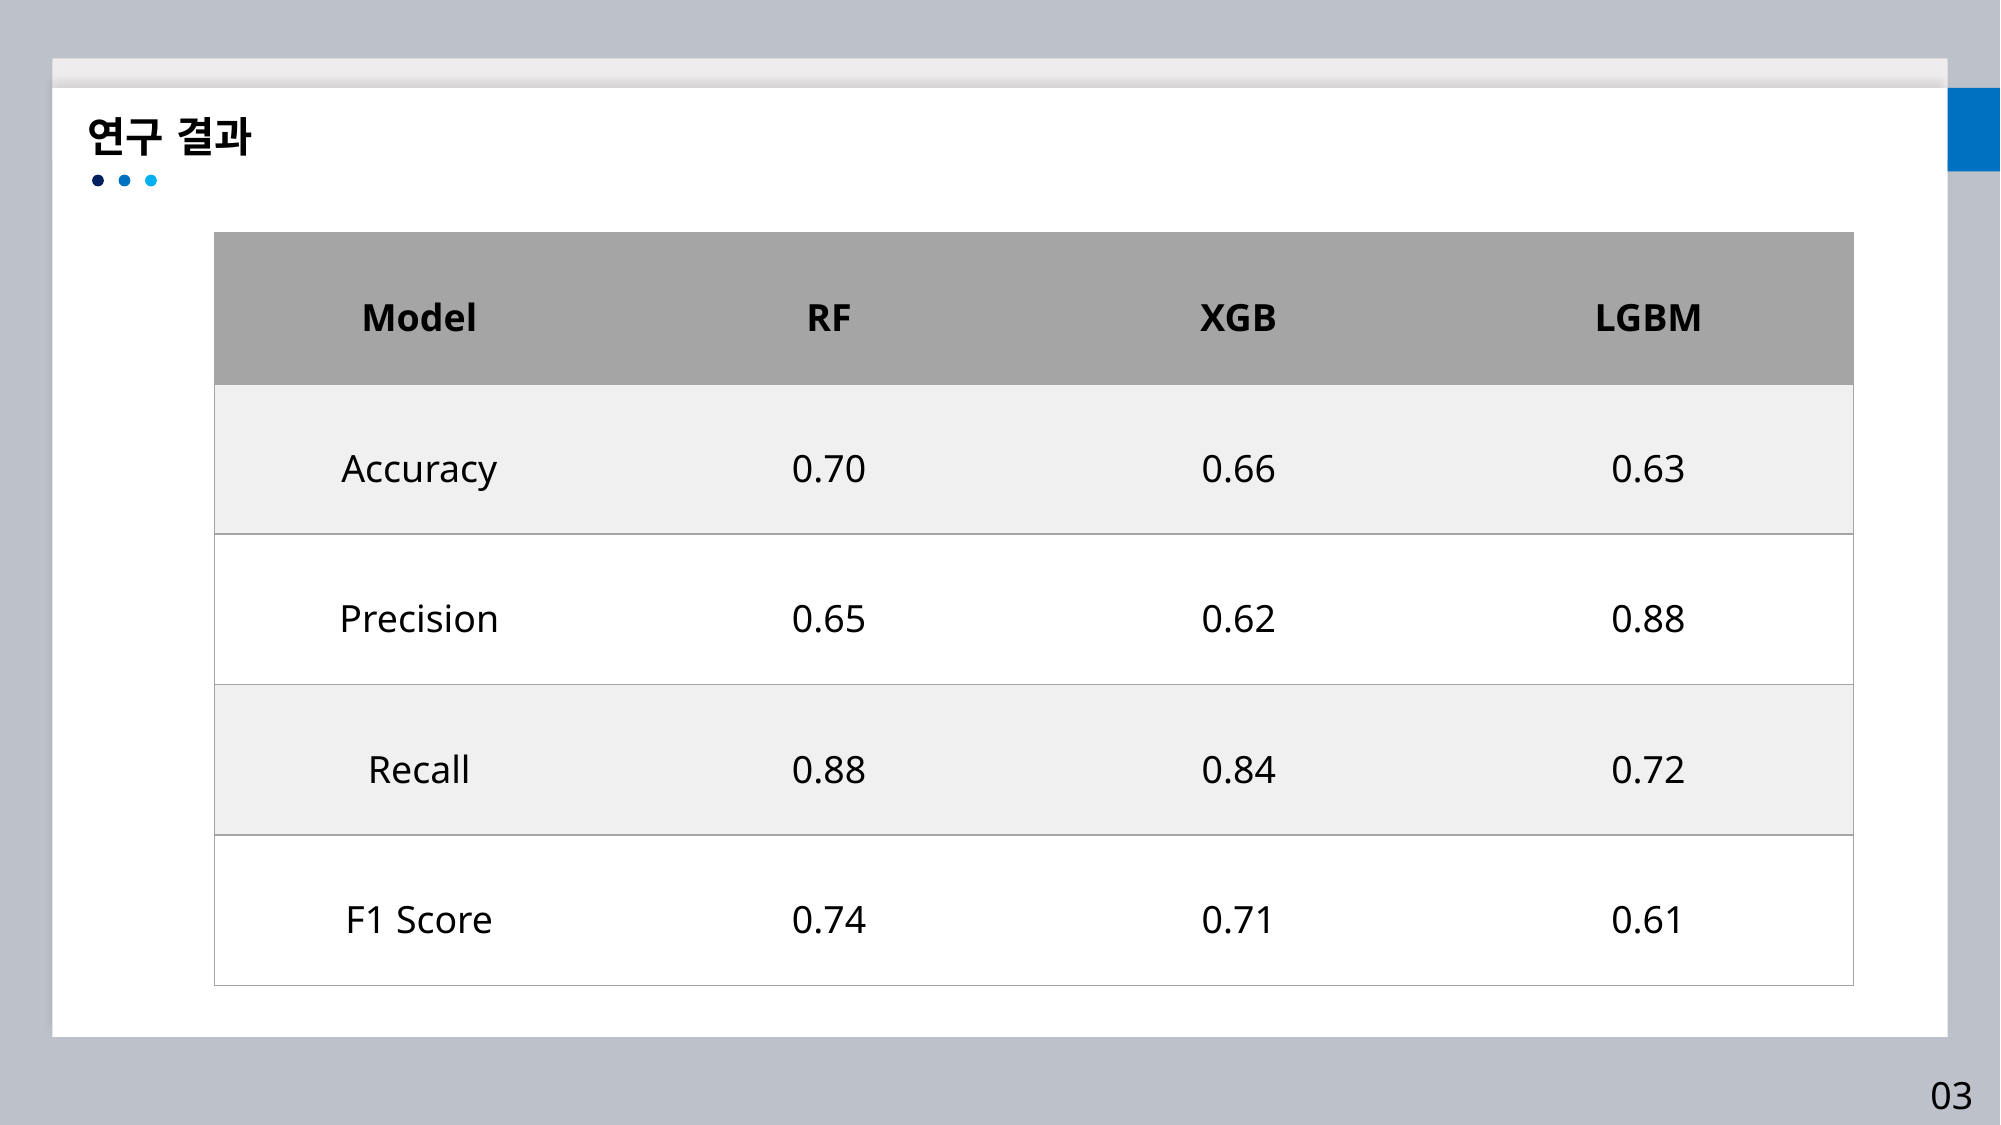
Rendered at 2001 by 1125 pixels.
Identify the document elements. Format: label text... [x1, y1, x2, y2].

table_cell 0.63 [1444, 385, 1853, 533]
text_box [1947, 87, 2000, 172]
table_header Model [215, 234, 624, 383]
text_box [90, 173, 105, 188]
table_cell Accuracy [215, 385, 624, 533]
table_cell 0.88 [1444, 535, 1853, 684]
text_box [143, 173, 158, 188]
table_cell 0.84 [1034, 685, 1444, 834]
table_cell 0.74 [624, 836, 1034, 985]
table_cell 0.61 [1444, 836, 1853, 985]
table_header RF [624, 234, 1034, 383]
table_cell F1 Score [215, 836, 624, 985]
table_cell 0.65 [624, 535, 1034, 684]
table_cell 0.72 [1444, 685, 1853, 834]
table_cell 0.62 [1034, 535, 1444, 684]
text_box 03 [1915, 1064, 1998, 1125]
table_cell Precision [215, 535, 624, 684]
table_header LGBM [1444, 234, 1853, 383]
table_cell 0.71 [1034, 836, 1444, 985]
text_box 연구 결과 [72, 103, 268, 169]
table_cell 0.70 [624, 385, 1034, 533]
text_box [117, 173, 132, 188]
table_header XGB [1034, 234, 1444, 383]
table_cell 0.88 [624, 685, 1034, 834]
table_cell 0.66 [1034, 385, 1444, 533]
table_cell Recall [215, 685, 624, 834]
